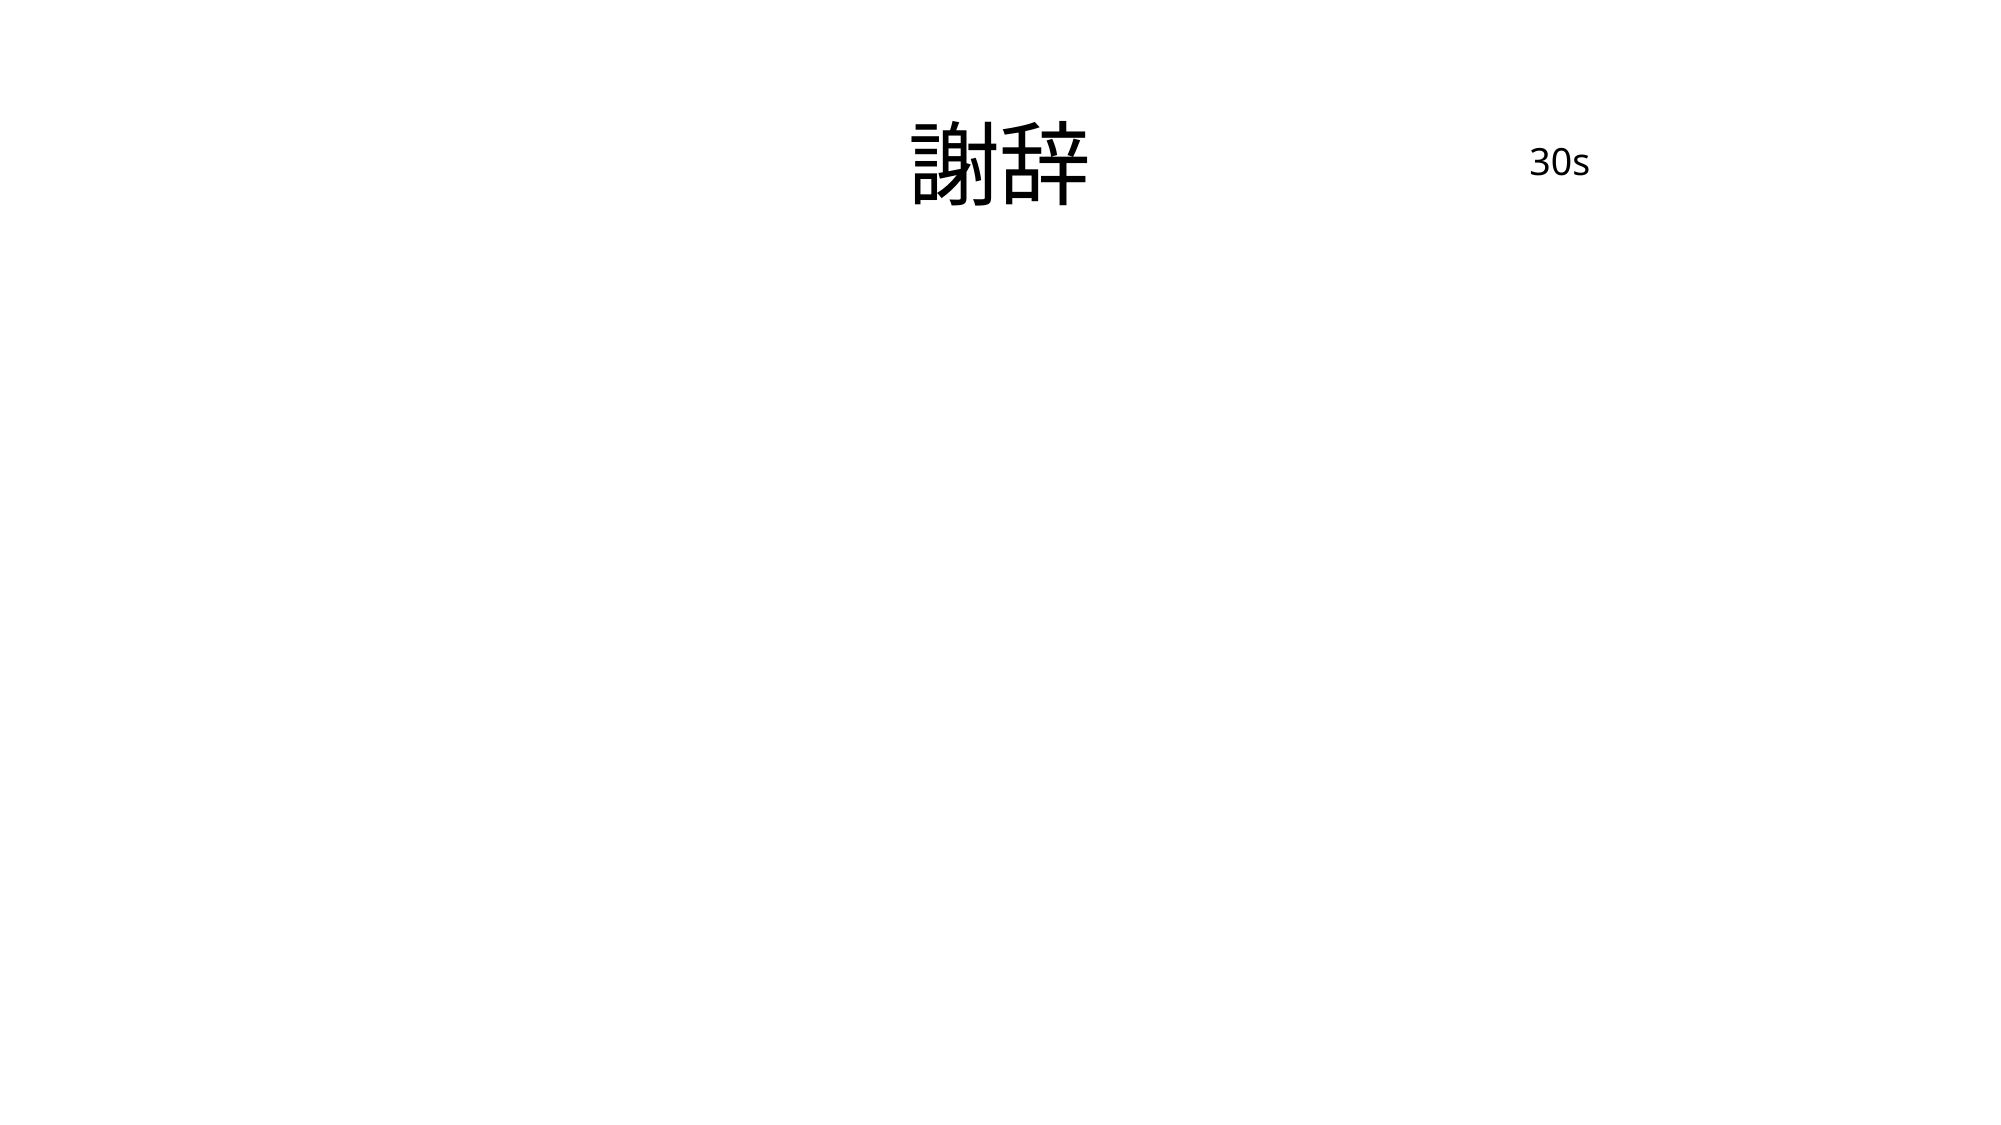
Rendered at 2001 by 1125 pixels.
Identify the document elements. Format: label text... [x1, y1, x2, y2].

text_box 30s [1514, 130, 1776, 191]
title 謝辞 [137, 59, 1863, 278]
